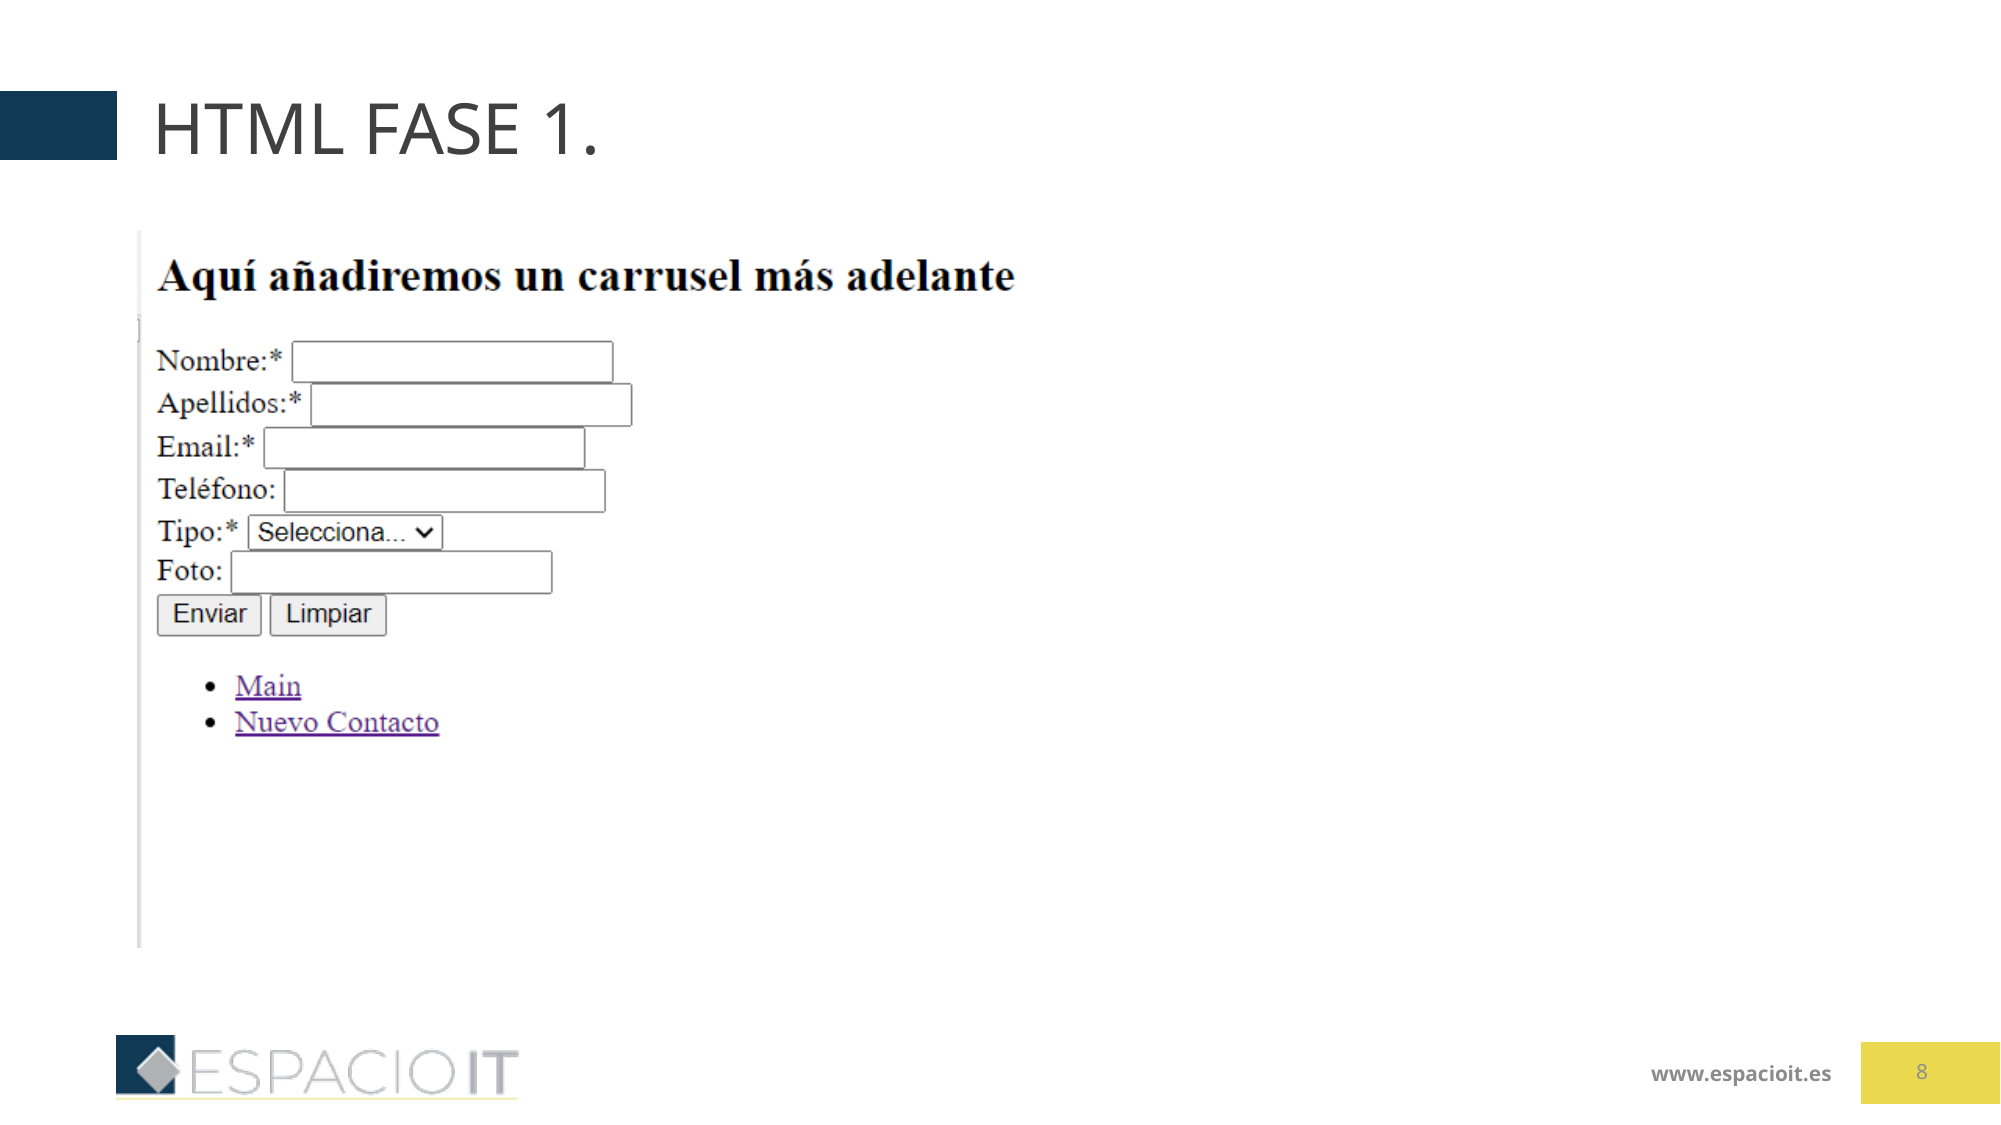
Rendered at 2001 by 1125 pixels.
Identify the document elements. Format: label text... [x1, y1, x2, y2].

title HTML FASE 1. [137, 85, 1649, 178]
picture [137, 230, 1671, 948]
slide_number 8 [1862, 1042, 1943, 1103]
picture [116, 1035, 519, 1111]
